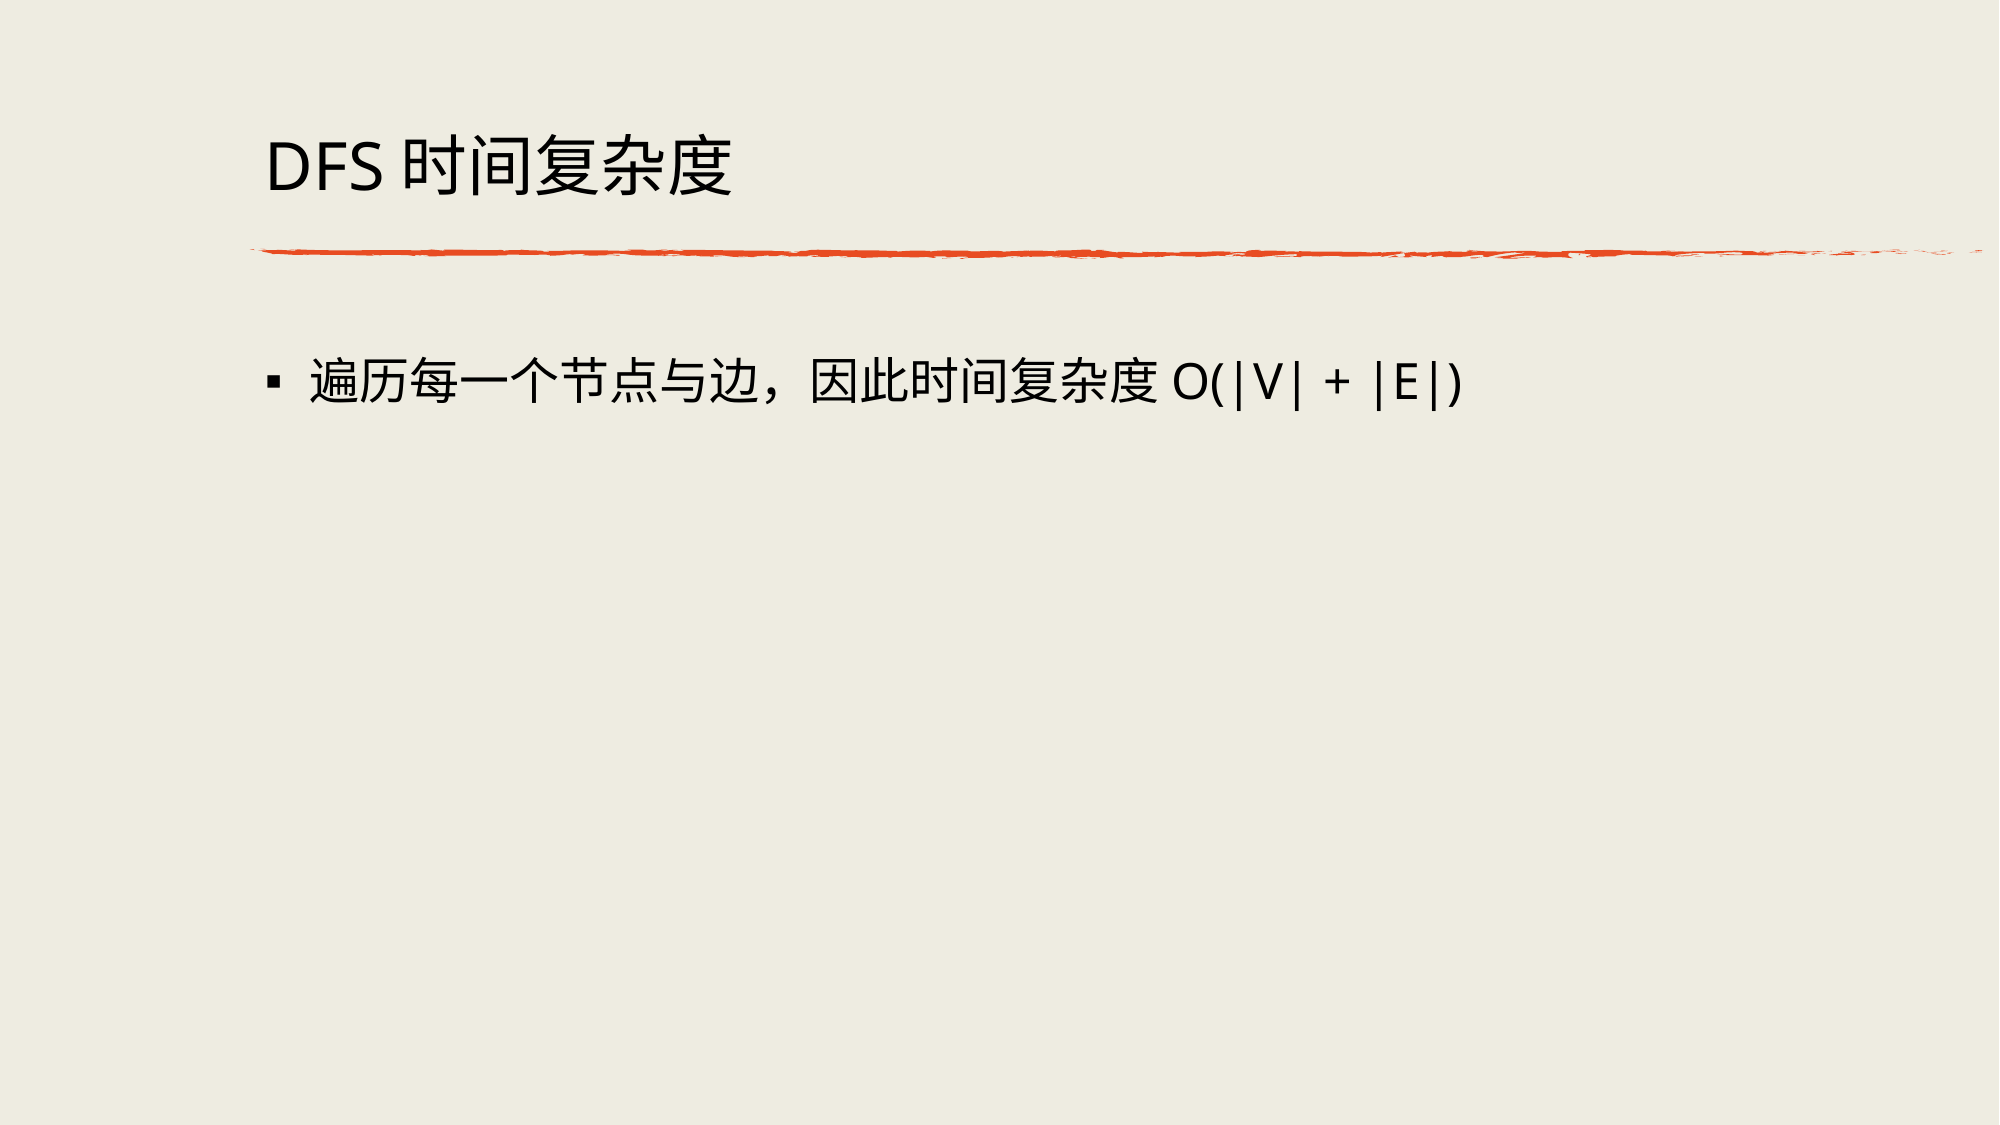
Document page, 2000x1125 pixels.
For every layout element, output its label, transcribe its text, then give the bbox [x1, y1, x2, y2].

list 遍历每一个节点与边，因此时间复杂度O(|V| + |E|) [249, 312, 1750, 1013]
title DFS时间复杂度 [249, 45, 1750, 213]
